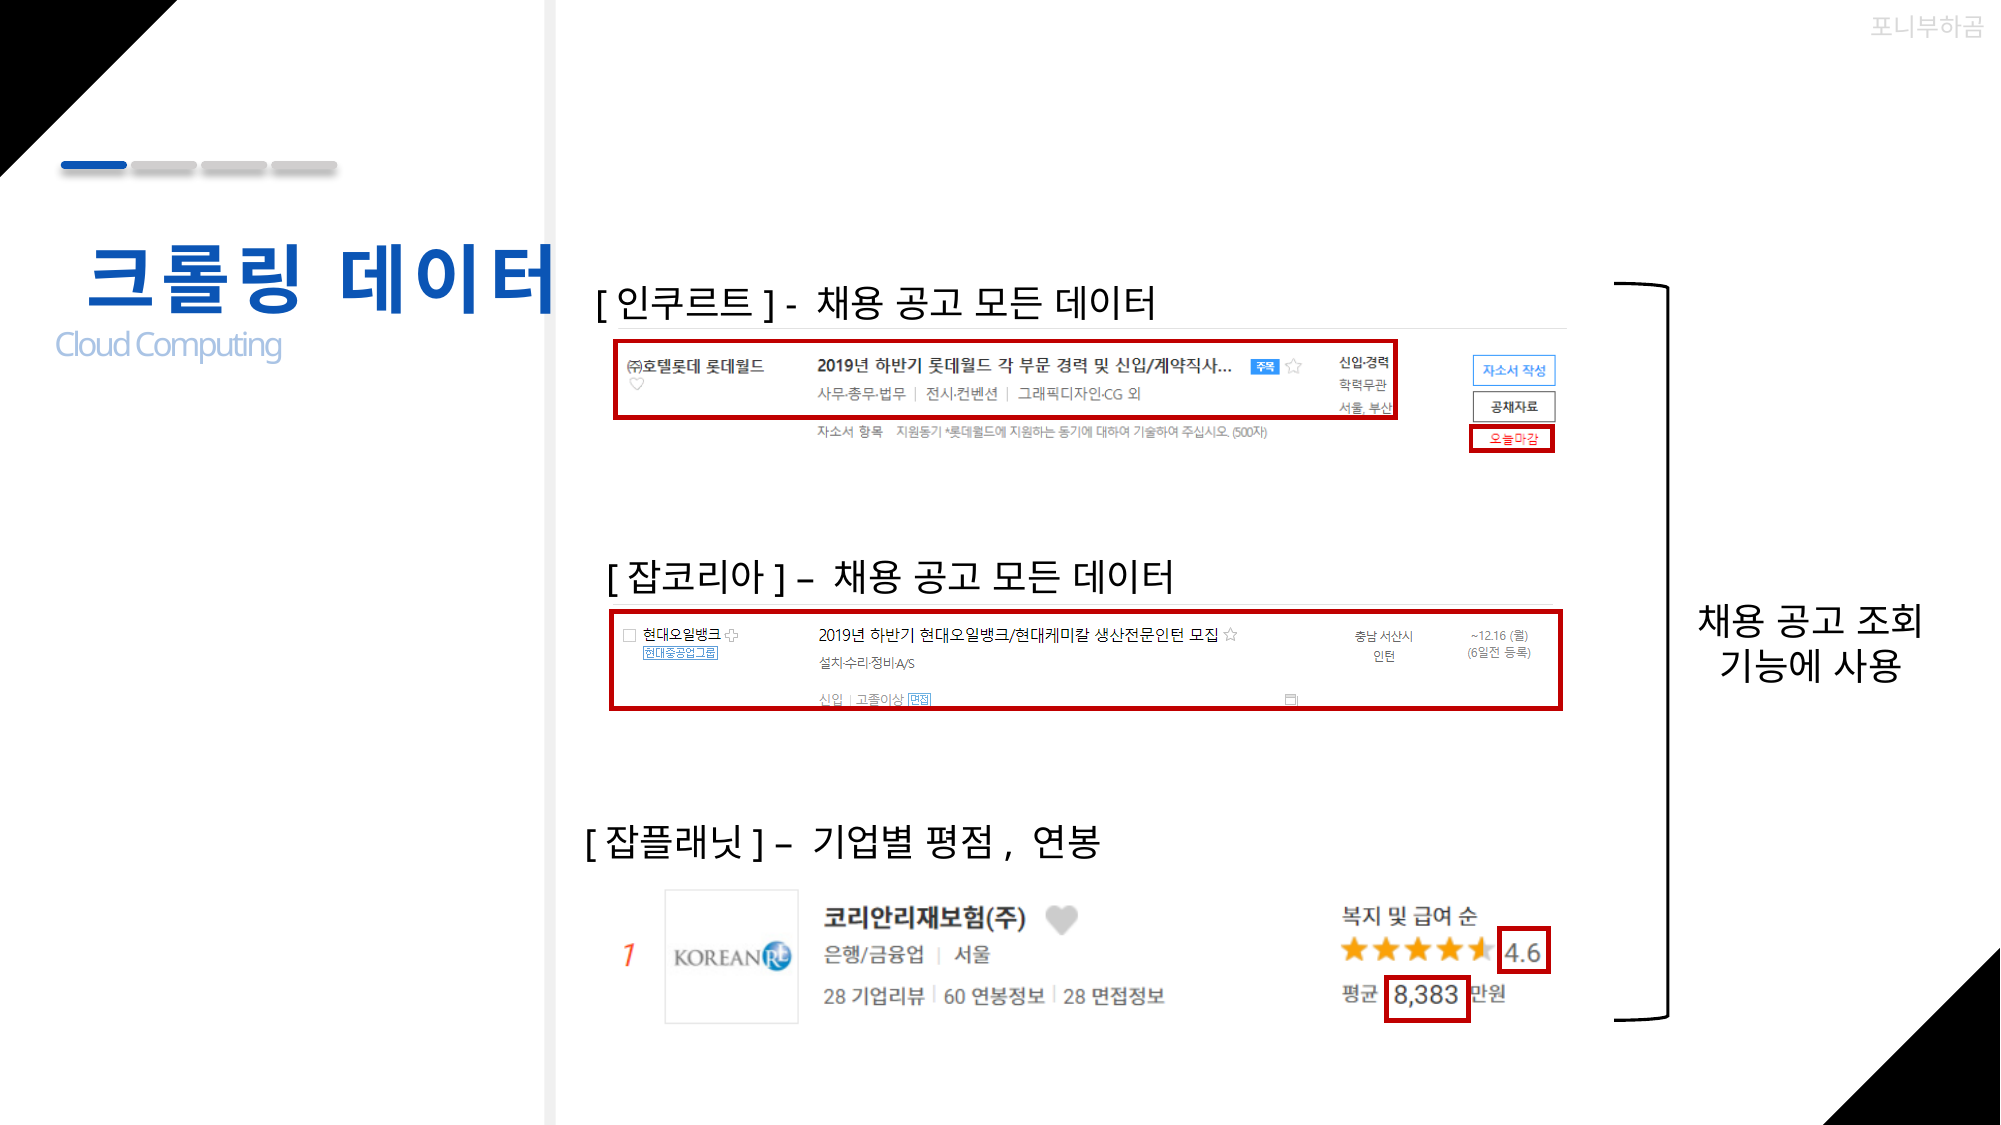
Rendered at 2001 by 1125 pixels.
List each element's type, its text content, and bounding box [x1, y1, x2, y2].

text_box 채용 공고 조회 기능에 사용 [1682, 590, 1941, 696]
picture [612, 328, 1568, 470]
text_box 크롤링 데이터 [71, 224, 601, 330]
text_box 포니부하곰 [1856, 4, 2000, 49]
text_box [잡플래닛] – 기업별 평점, 연봉 [569, 811, 1117, 872]
picture [603, 872, 1580, 1039]
text_box Cloud Computing [39, 315, 299, 371]
text_box [인쿠르트] - 채용 공고 모든 데이터 [580, 272, 1173, 333]
picture [605, 604, 1561, 726]
text_box [1614, 282, 1669, 1021]
text_box [잡코리아] – 채용 공고 모든 데이터 [591, 546, 1425, 607]
